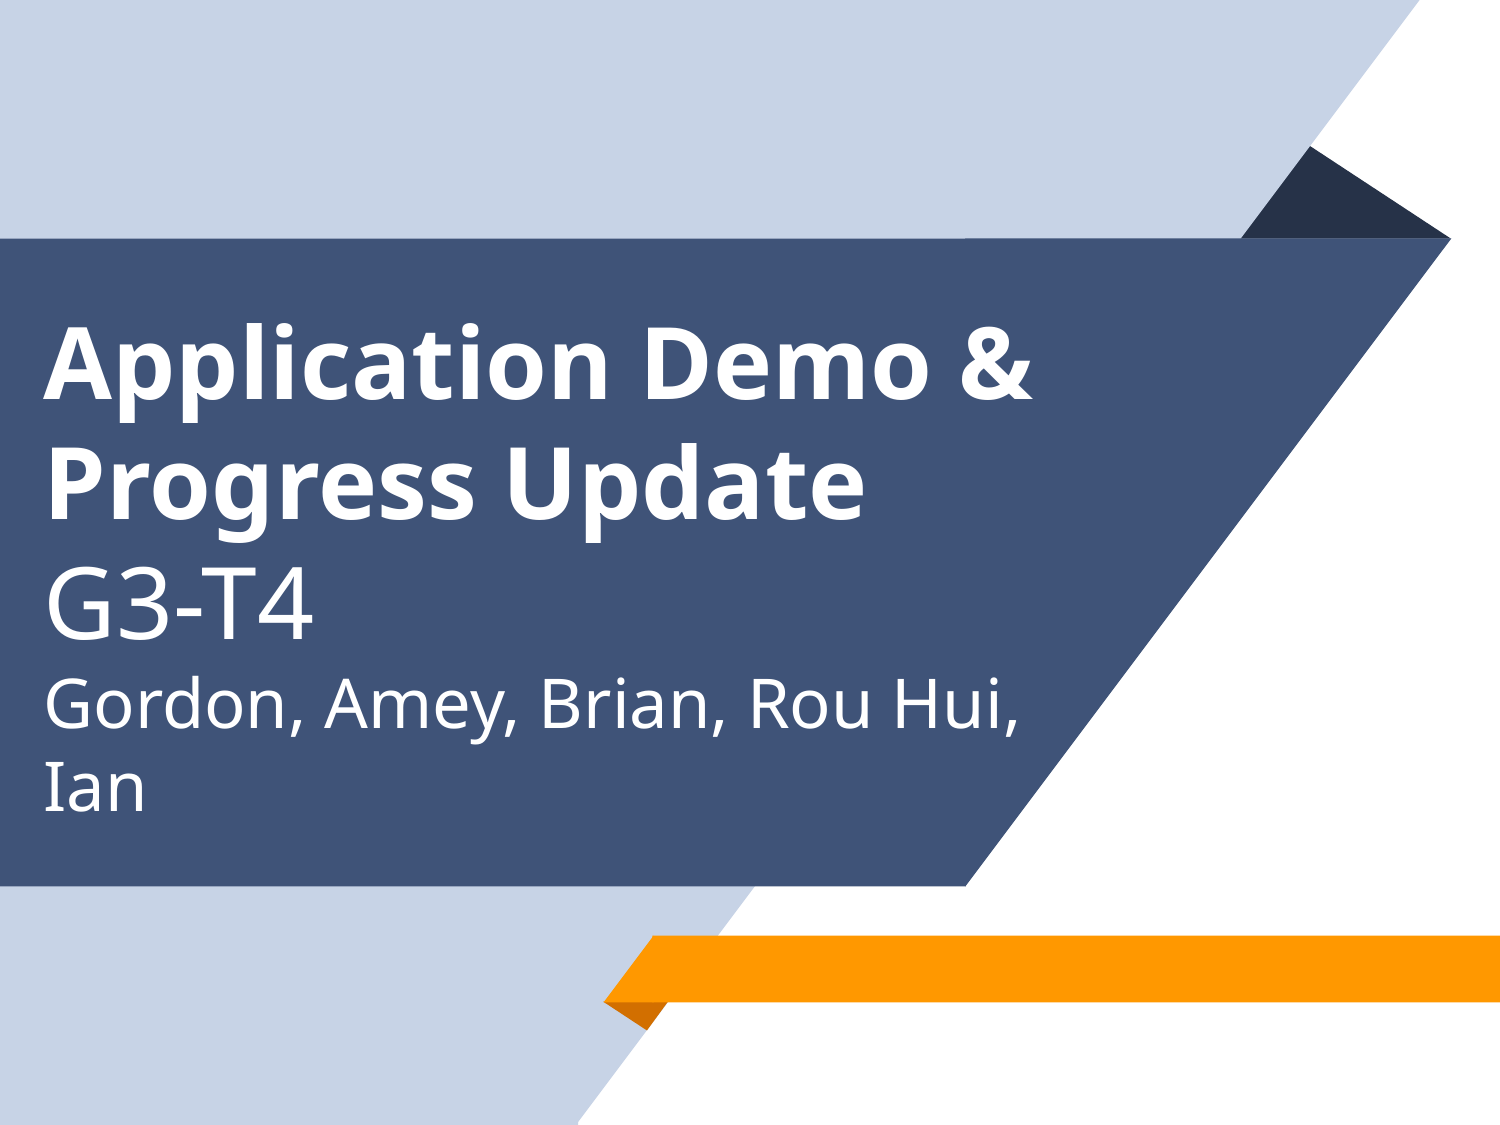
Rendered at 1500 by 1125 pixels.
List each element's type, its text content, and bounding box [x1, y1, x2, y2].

title Application Demo & Progress Update G3-T4 Gordon, Amey, Brian, Rou Hui, Ian [23, 238, 1095, 887]
